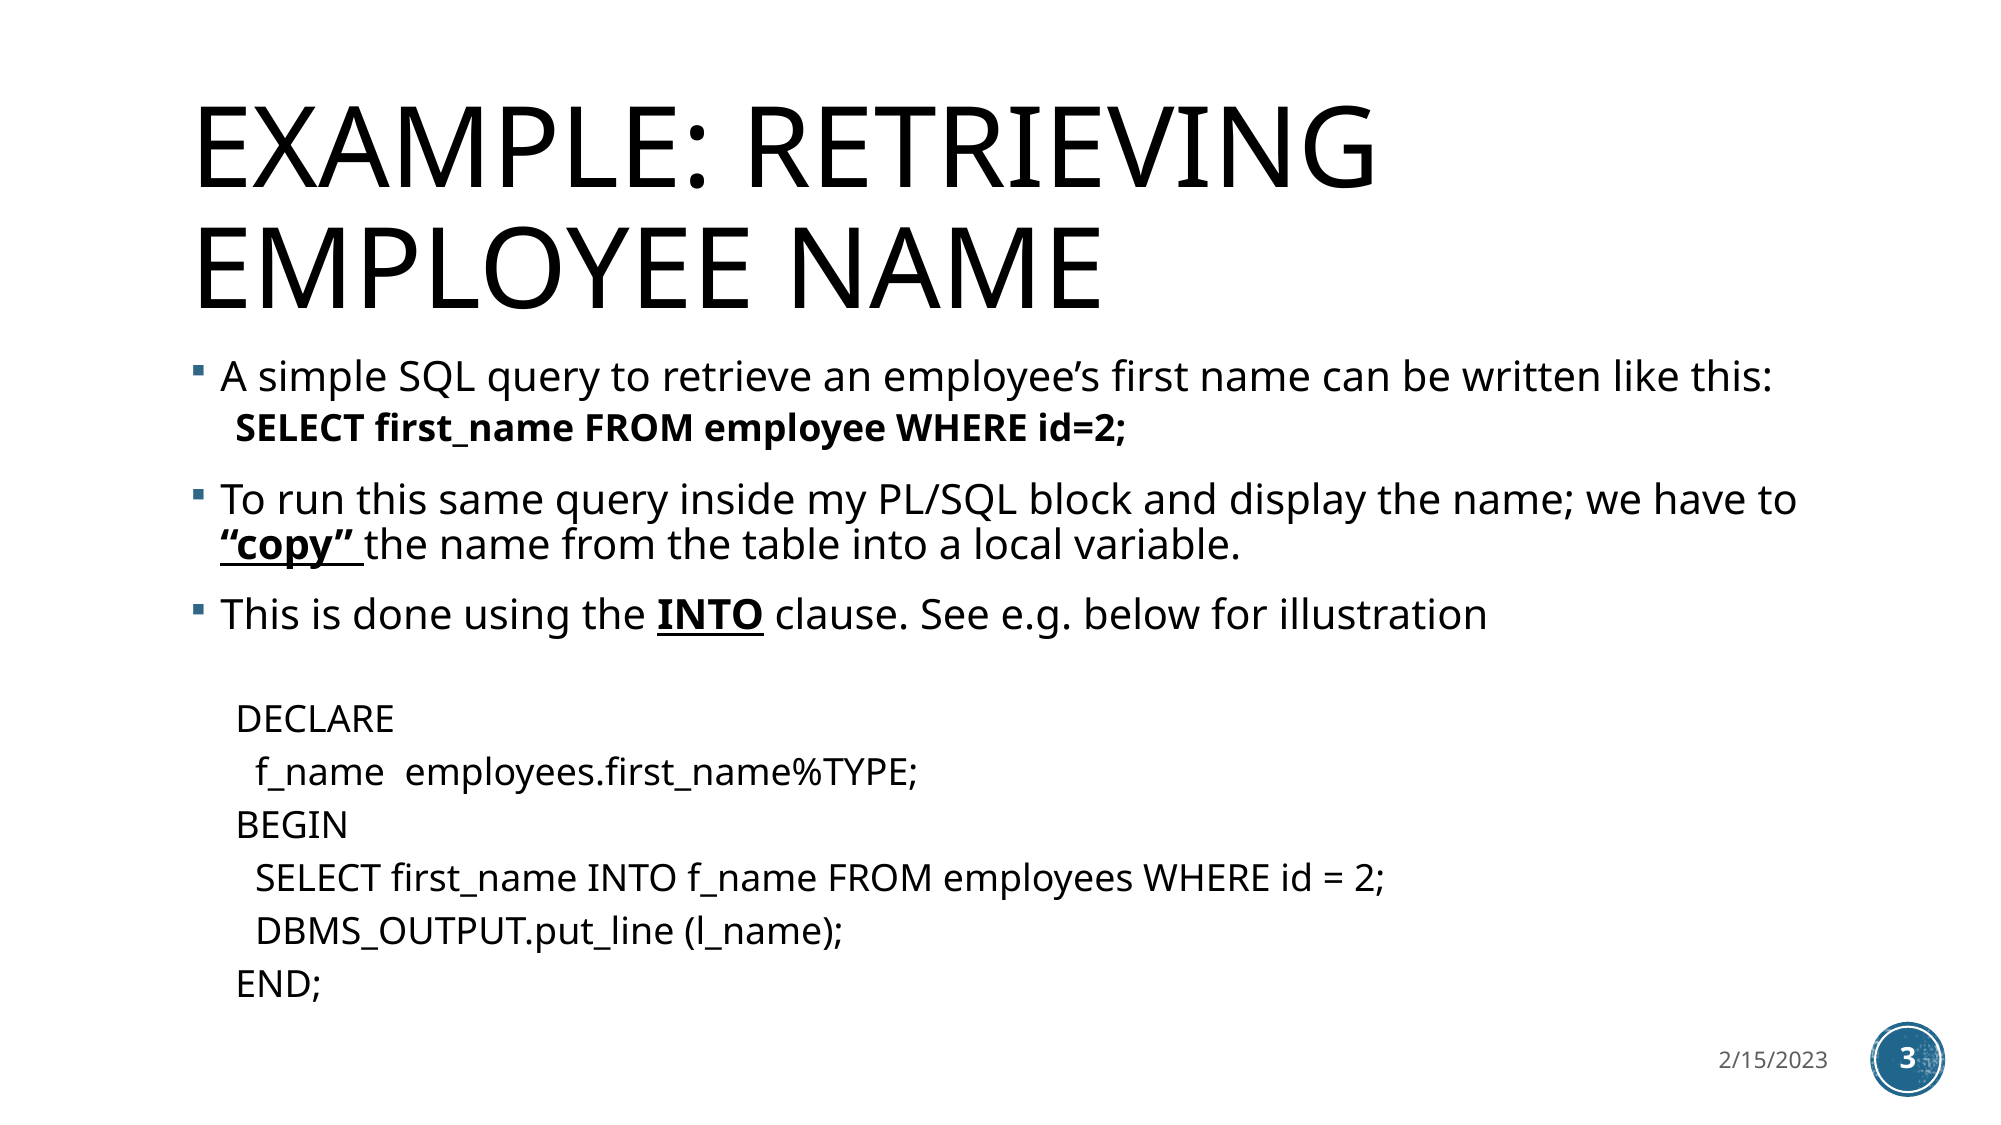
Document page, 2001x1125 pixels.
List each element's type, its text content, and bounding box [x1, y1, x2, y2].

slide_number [1306, 1028, 1844, 1089]
slide_number 3 [1855, 1028, 1961, 1089]
title EXAMPLE: RETRIEVING EMPLOYEE NAME [175, 79, 1826, 344]
list A simple SQL query to retrieve an employee’s first name can be written like this: SELECT first_name FROM employee WHERE id=2; To run this same query inside my PL/SQL block and display the name; we have to “copy” the name from the table into a local variable. This is done using the INTO clause. See e.g. below for illustration DECLARE f_name employees.first_name%TYPE; BEGIN SELECT first_name INTO f_name FROM employees WHERE id = 2; DBMS_OUTPUT.put_line (l_name); END; [175, 348, 1942, 1067]
